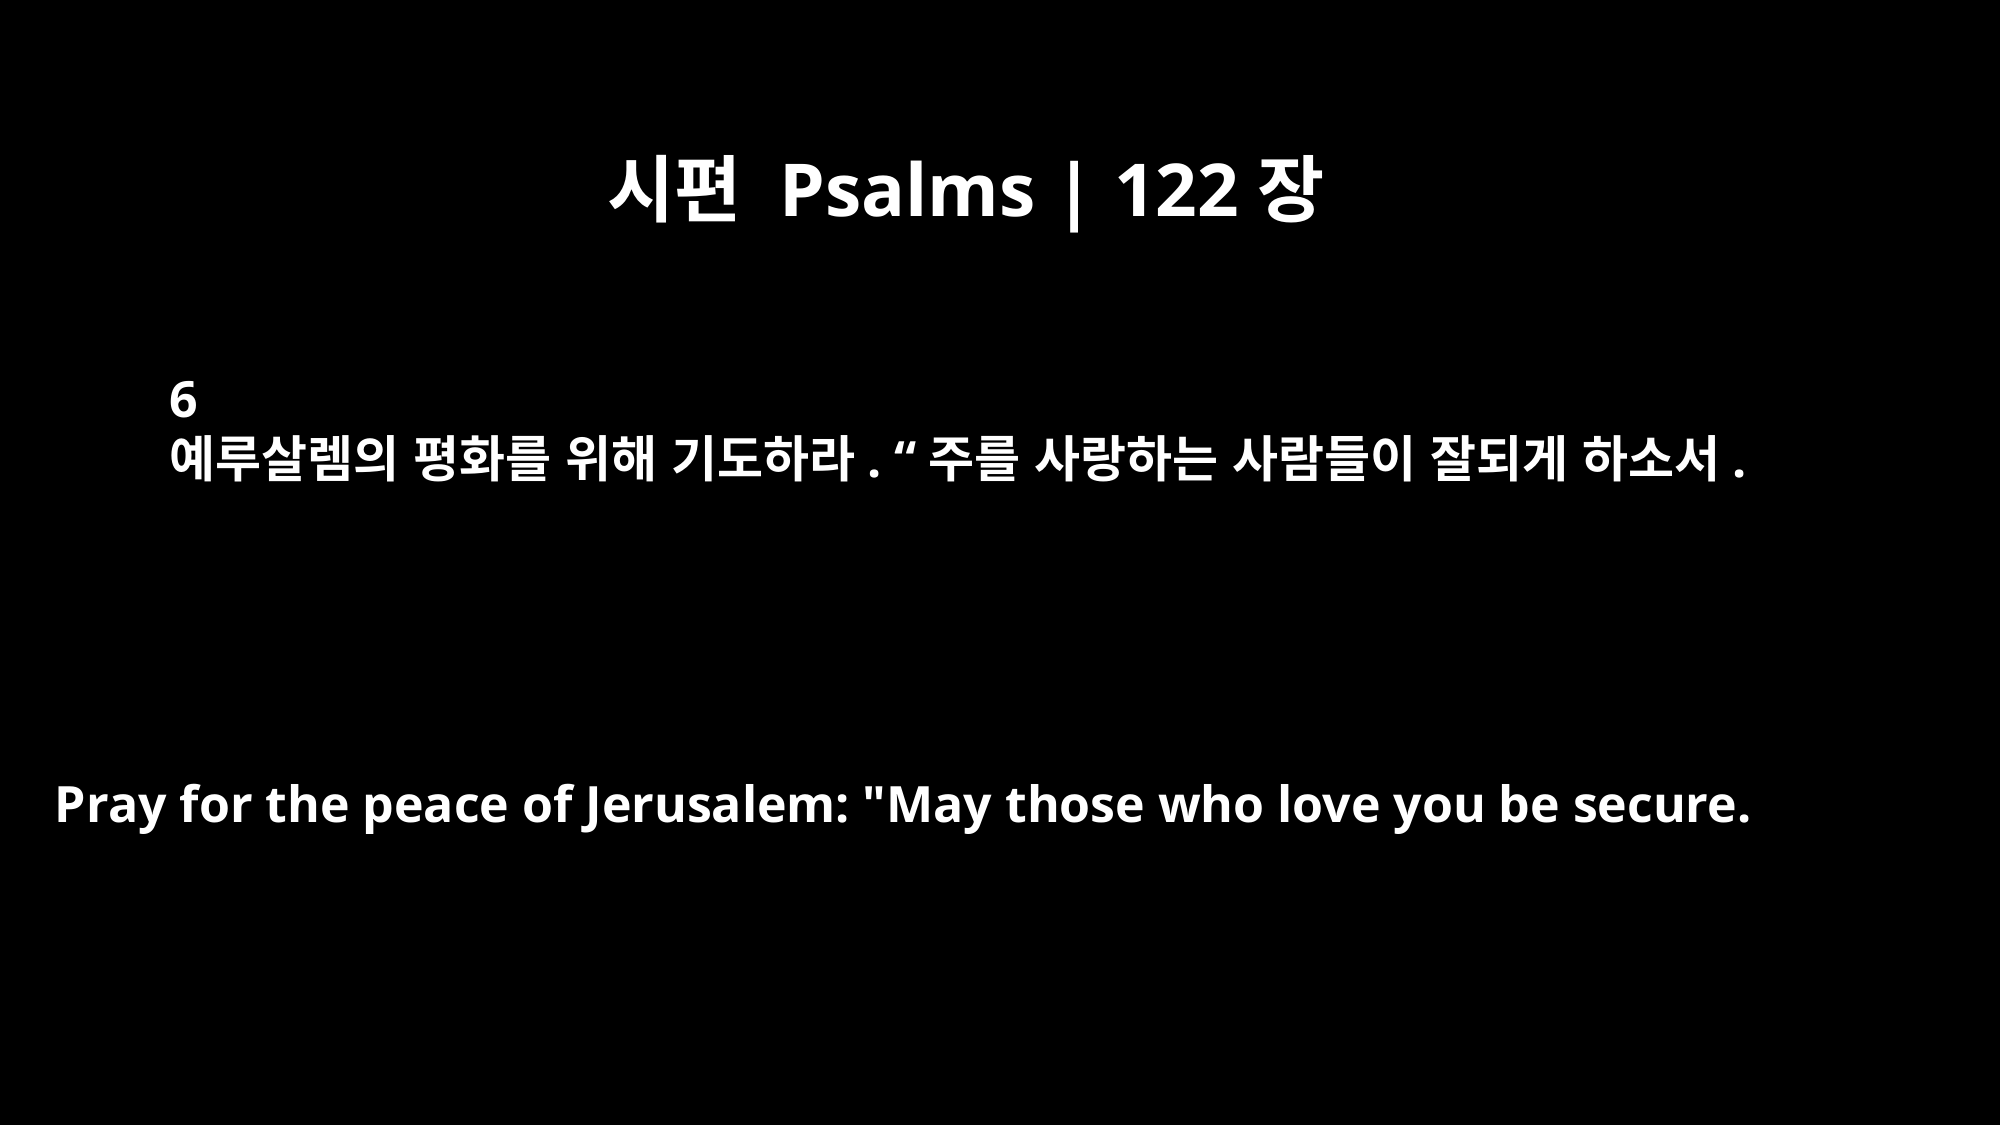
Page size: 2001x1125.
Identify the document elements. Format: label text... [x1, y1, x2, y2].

text_box 6 예루살렘의 평화를 위해 기도하라. “주를 사랑하는 사람들이 잘되게 하소서. [154, 359, 1763, 495]
text_box 시편 Psalms | 122장 [592, 136, 1340, 239]
text_box Pray for the peace of Jerusalem: "May those who love you be secure. [40, 764, 1768, 840]
